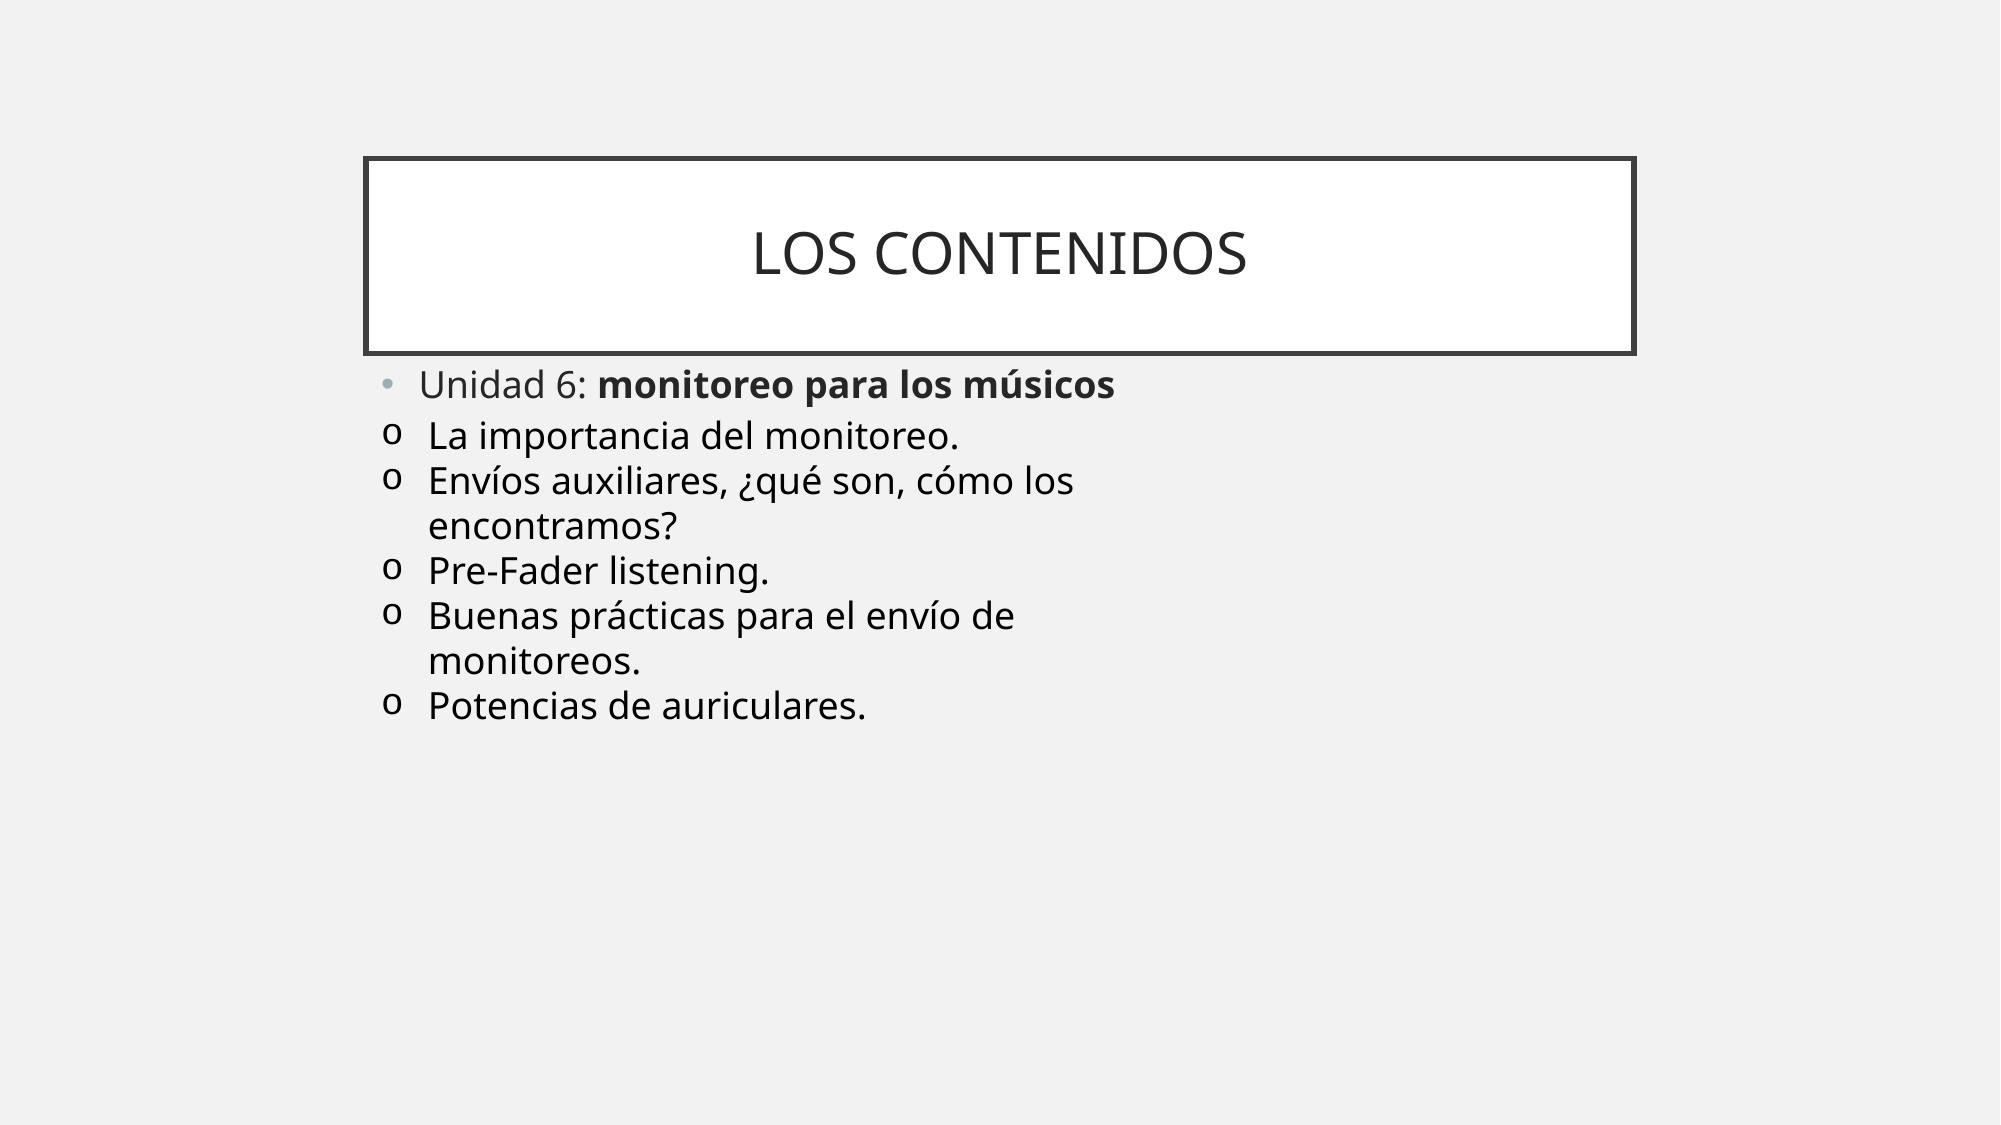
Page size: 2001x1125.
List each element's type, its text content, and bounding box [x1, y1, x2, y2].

list Unidad 6: monitoreo para los músicos [366, 353, 1634, 863]
title LOS CONTENIDOS [363, 156, 1637, 356]
text_box La importancia del monitoreo. Envíos auxiliares, ¿qué son, cómo los encontramos? Pre-Fader listening. Buenas prácticas para el envío de monitoreos. Potencias de auriculares. [365, 404, 1239, 780]
